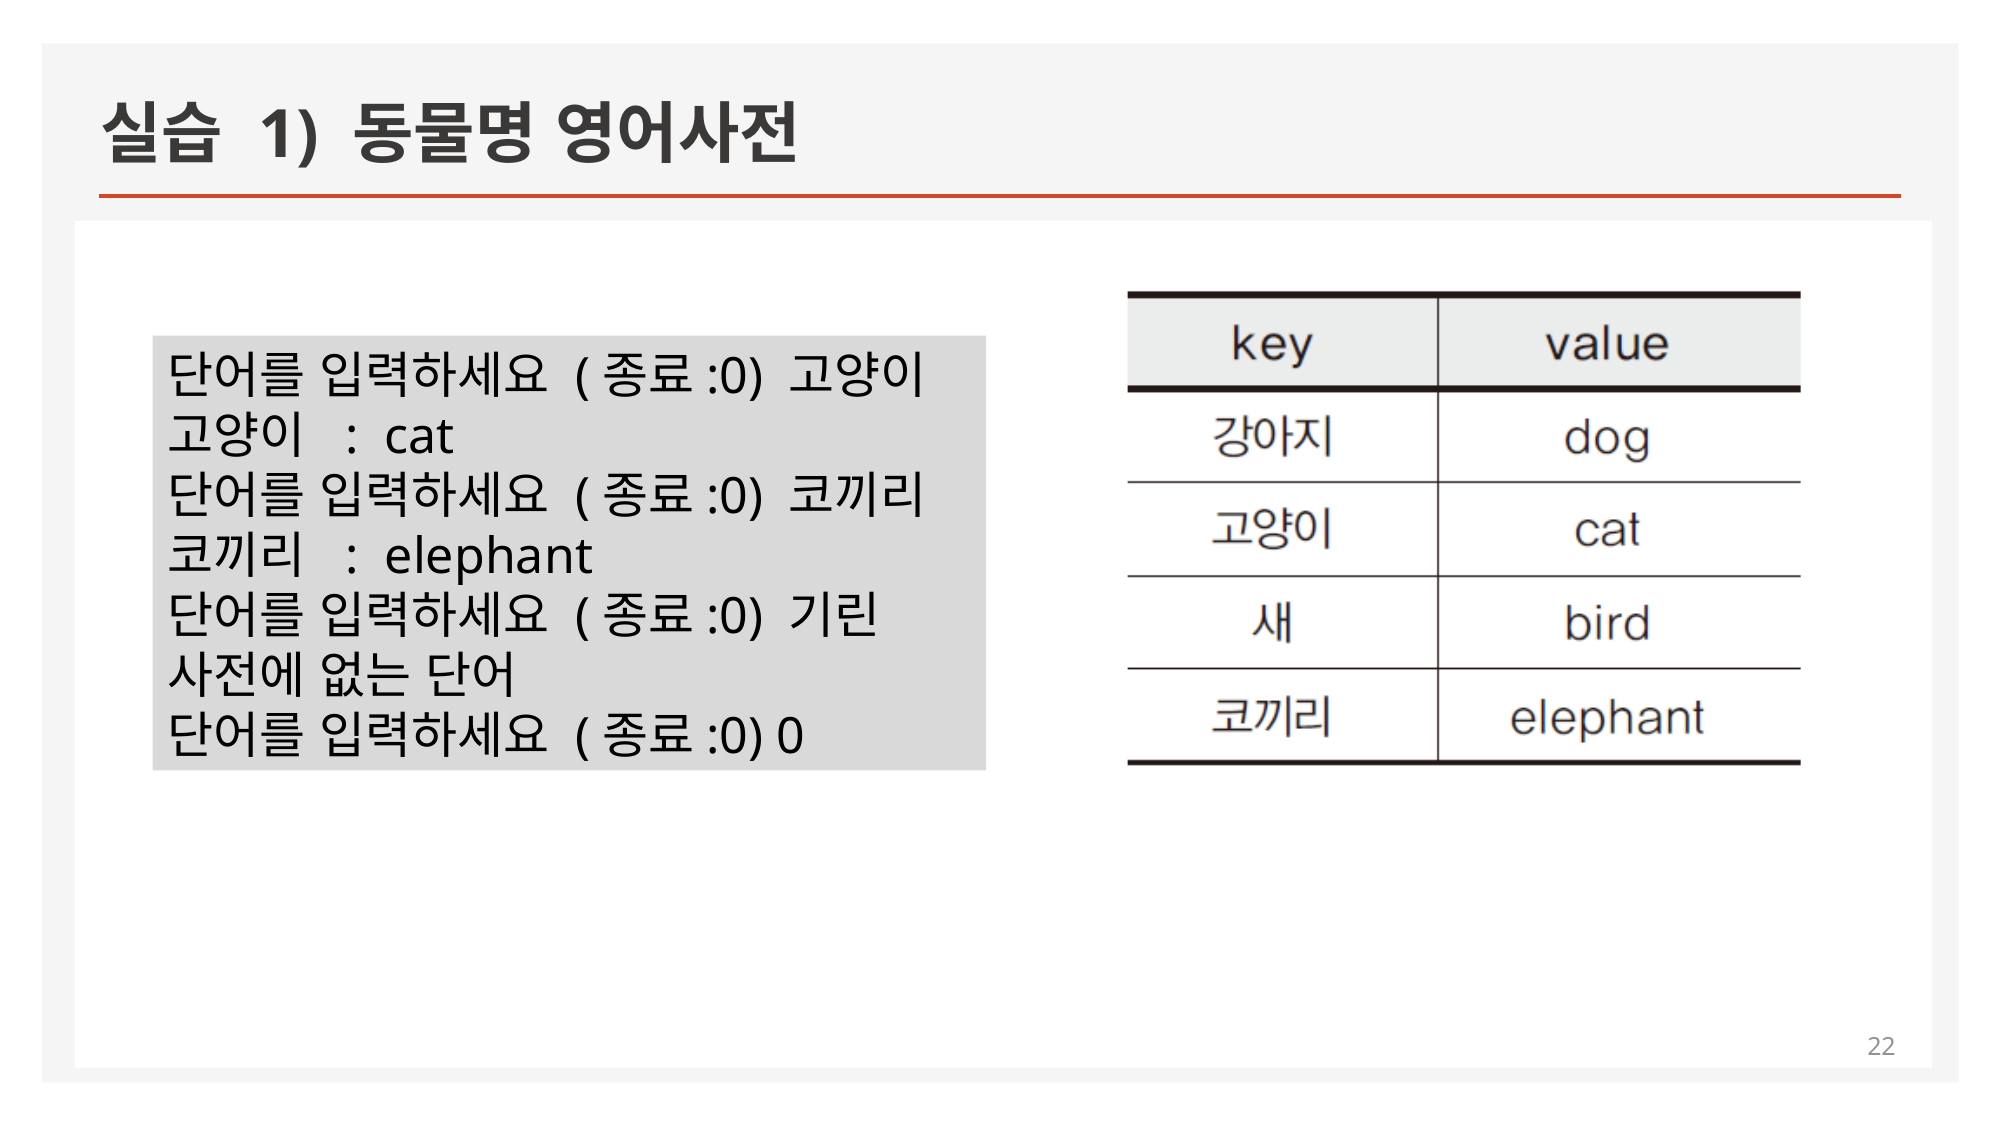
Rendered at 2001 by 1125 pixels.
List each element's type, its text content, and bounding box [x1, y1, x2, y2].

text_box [1127, 276, 1801, 776]
text_box 단어를 입력하세요 (종료:0) 고양이 고양이 : cat 단어를 입력하세요 (종료:0) 코끼리 코끼리 : elephant 단어를 입력하세요 (종료:0) 기린 사전에 없는 단어 단어를 입력하세요 (종료:0) 0 [152, 335, 987, 771]
slide_number 22 [1373, 1017, 1911, 1078]
title 실습 1) 동물명 영어사전 [85, 73, 1465, 179]
